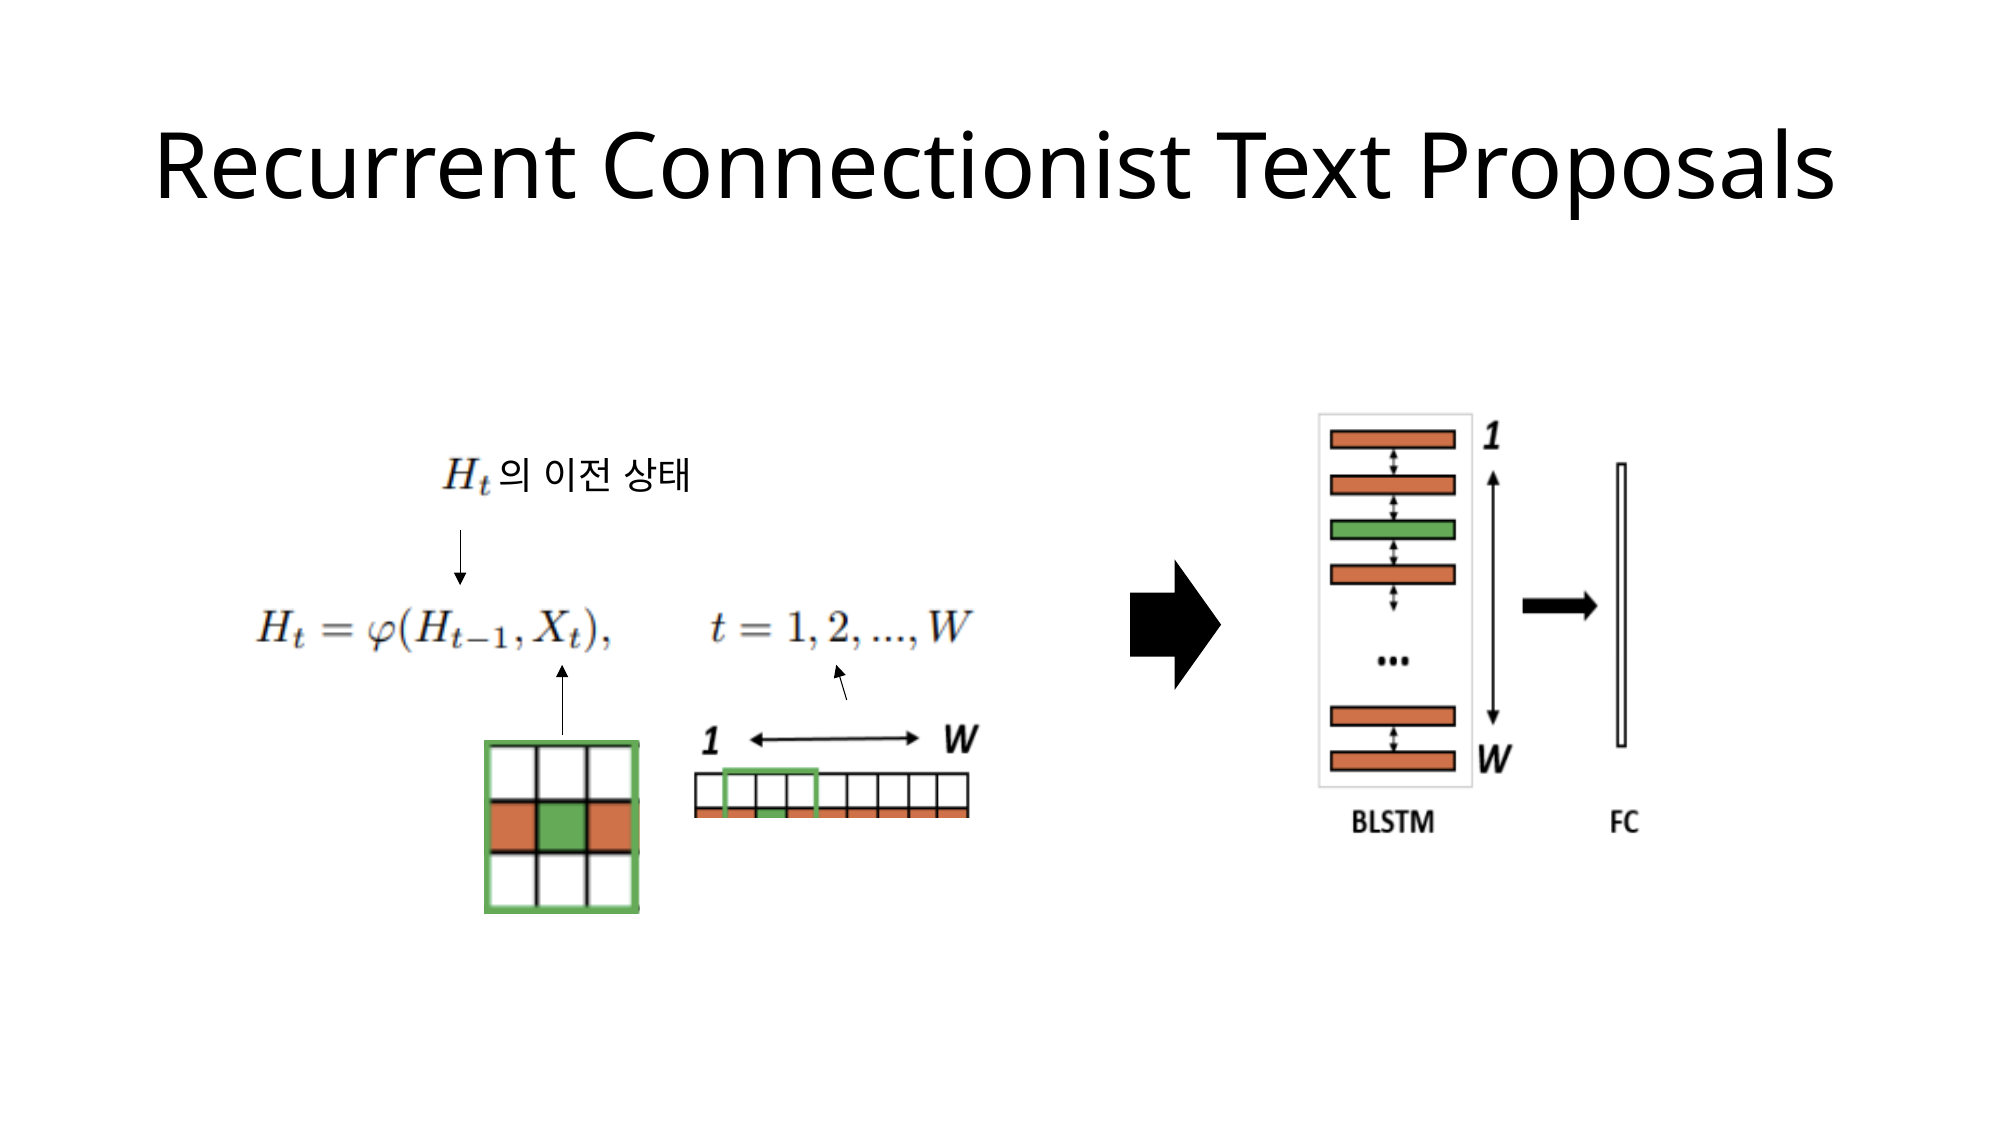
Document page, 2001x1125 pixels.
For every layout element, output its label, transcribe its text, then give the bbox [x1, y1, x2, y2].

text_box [836, 664, 847, 700]
title Recurrent Connectionist Text Proposals [137, 59, 1863, 278]
picture [484, 740, 640, 914]
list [238, 572, 984, 677]
picture [1307, 277, 1646, 992]
picture [688, 699, 1005, 818]
text_box 의 이전 상태 [503, 444, 935, 505]
text_box [1130, 559, 1222, 691]
picture [424, 420, 503, 524]
